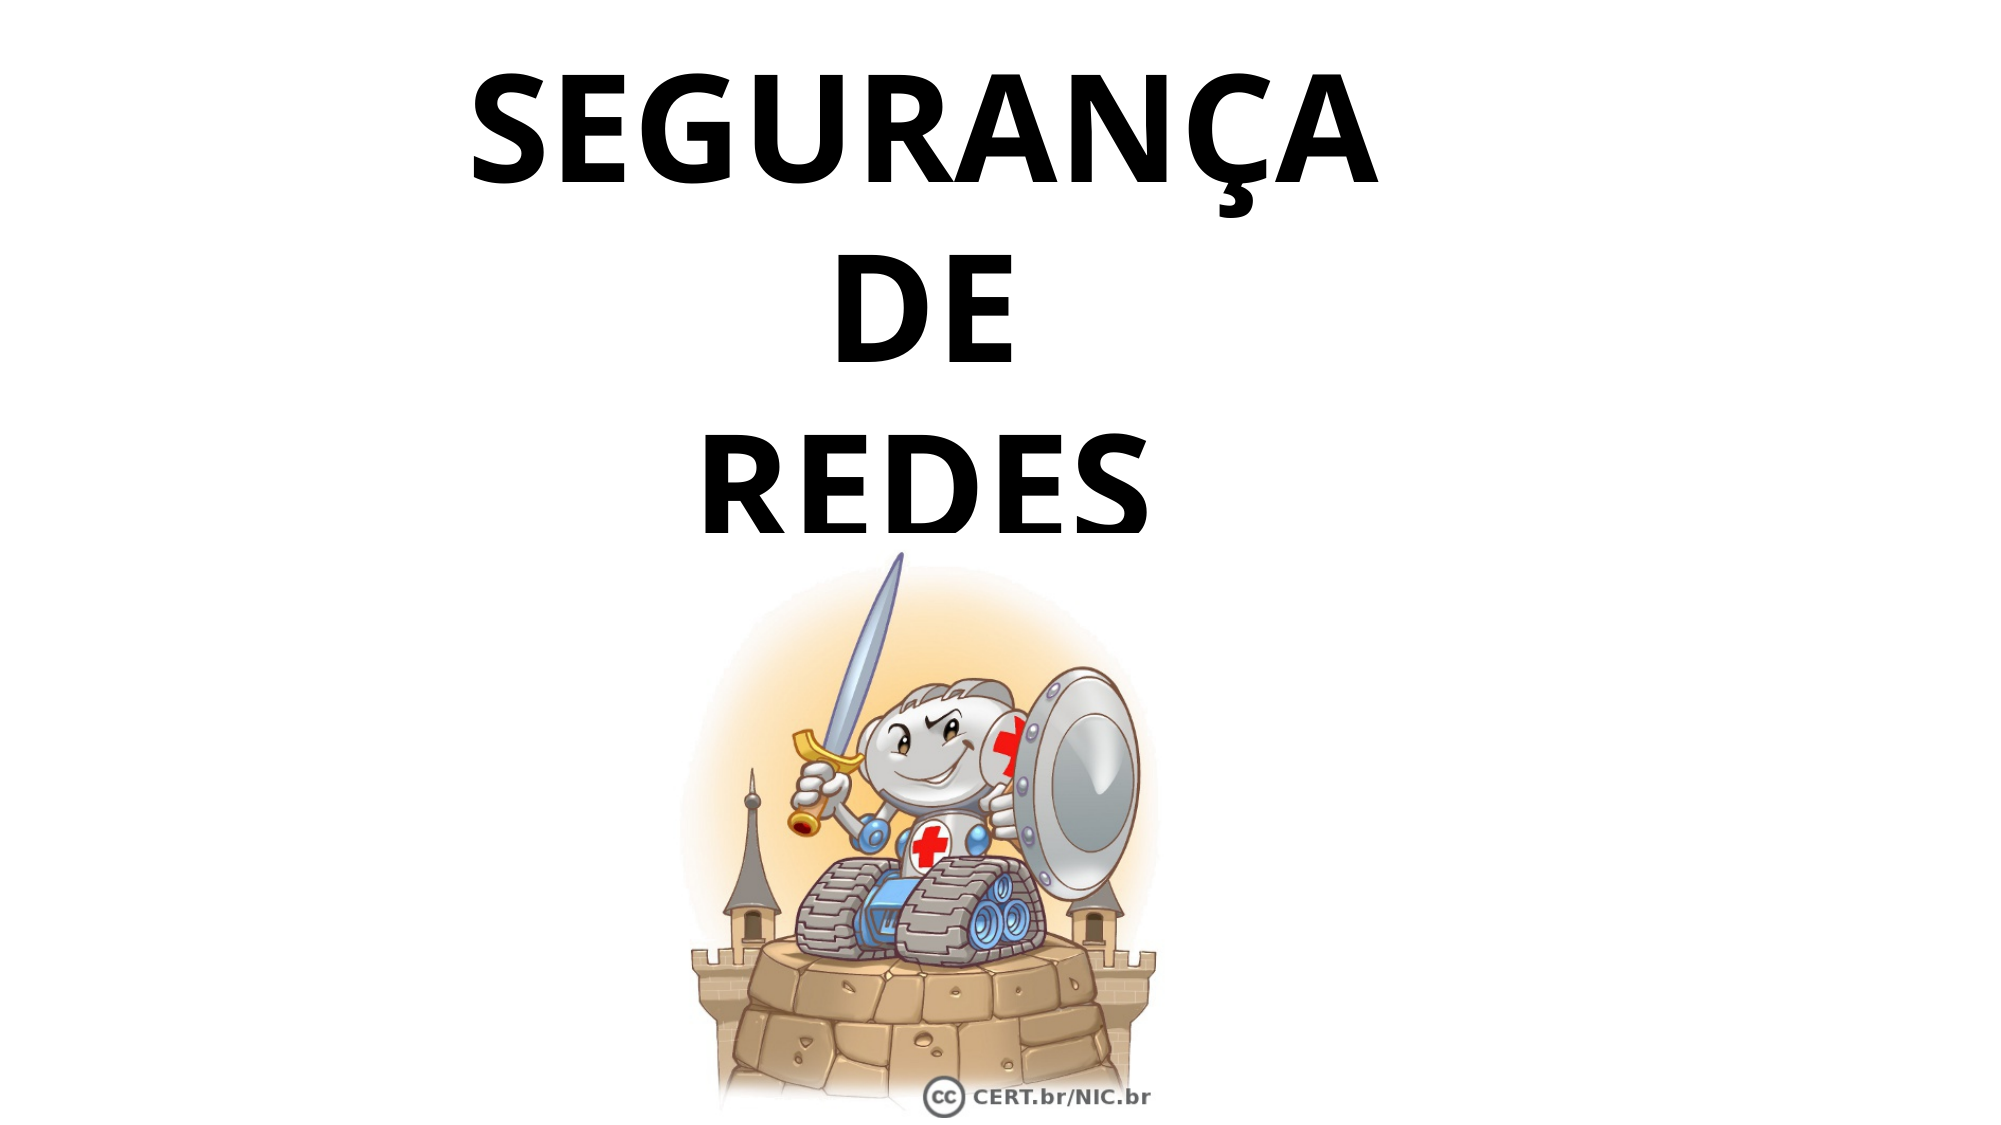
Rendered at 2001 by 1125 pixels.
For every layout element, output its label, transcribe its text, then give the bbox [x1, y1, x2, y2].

picture [673, 533, 1174, 1118]
text_box SEGURANÇA DE REDES [50, 25, 1797, 469]
